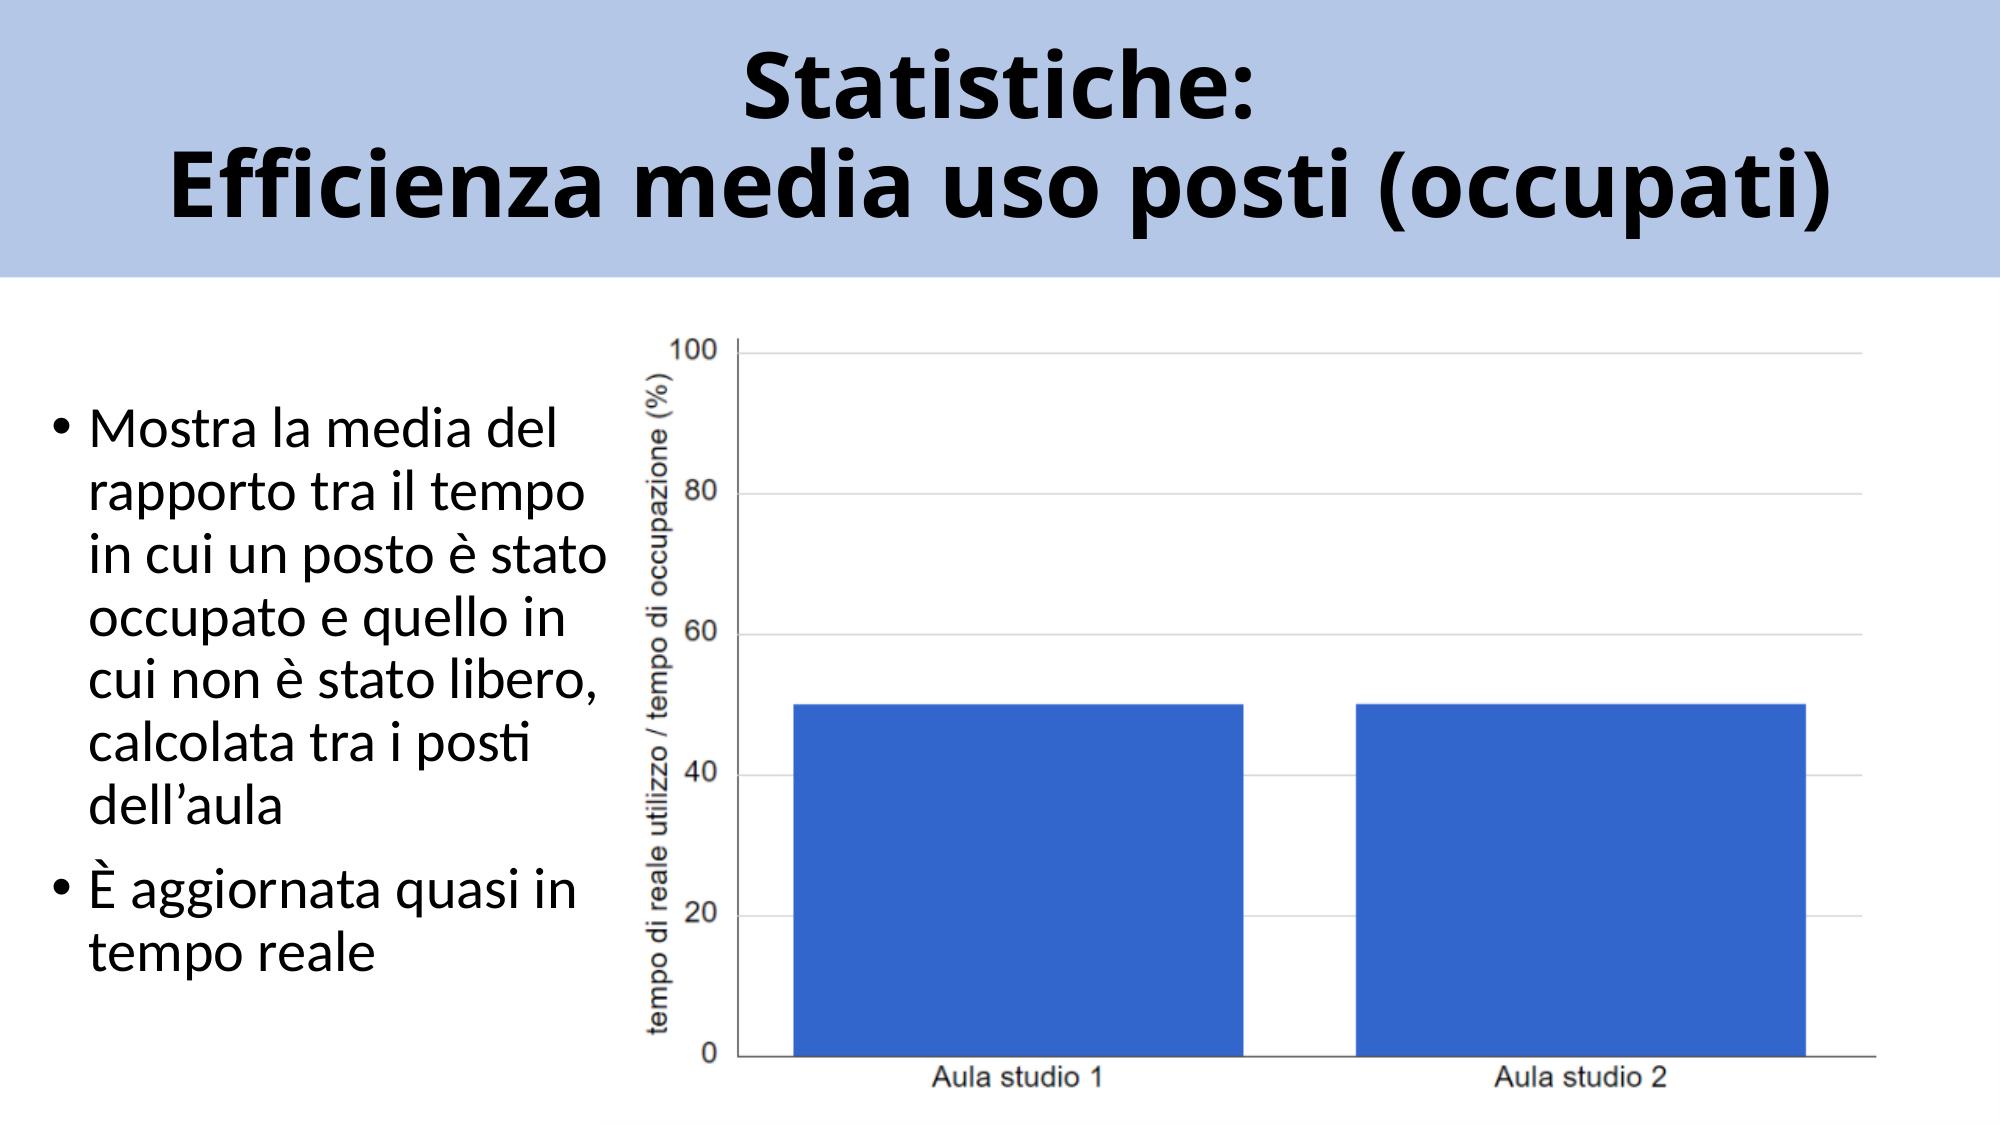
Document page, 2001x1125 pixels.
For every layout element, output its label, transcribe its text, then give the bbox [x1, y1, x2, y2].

list Mostra la media del rapporto tra il tempo in cui un posto è stato occupato e quello in cui non è stato libero, calcolata tra i posti dell’aula È aggiornata quasi in tempo reale [36, 389, 599, 1050]
picture [599, 284, 2000, 1125]
title Statistiche: Efficienza media uso posti (occupati) [0, 0, 2000, 278]
